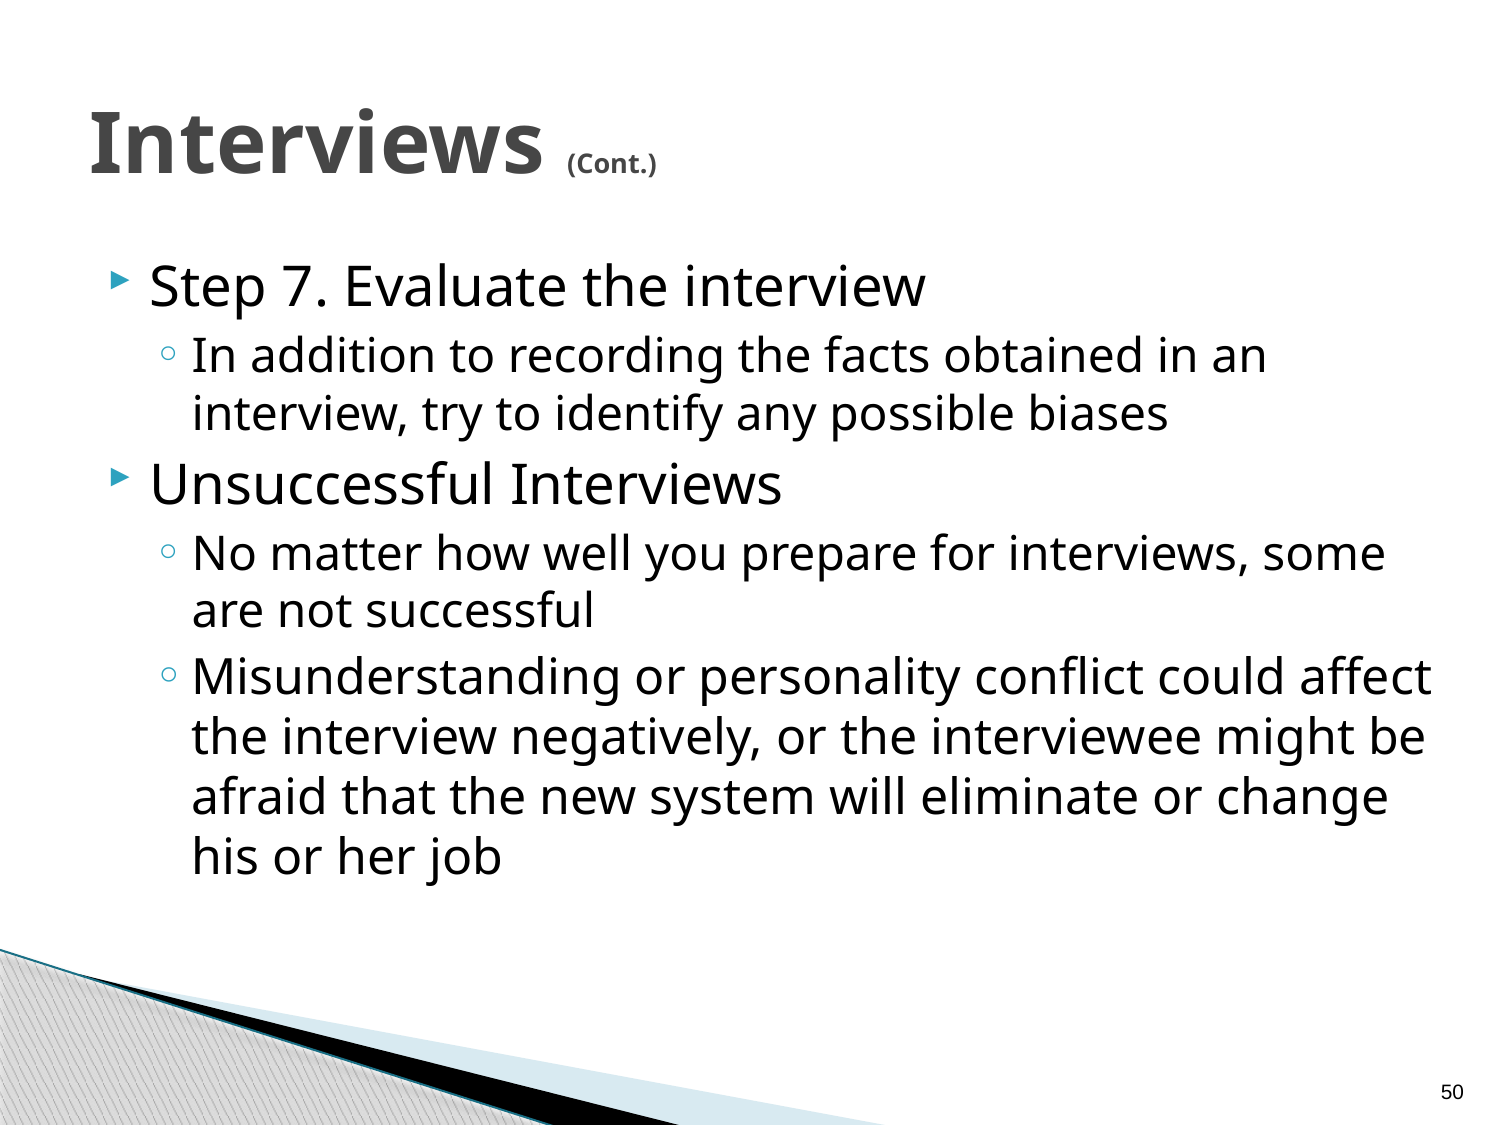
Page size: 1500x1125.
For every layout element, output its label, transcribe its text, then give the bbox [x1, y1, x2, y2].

title Interviews (Cont.) [75, 45, 1425, 233]
list Step 7. Evaluate the interview In addition to recording the facts obtained in an interview, try to identify any possible biases Unsuccessful Interviews No matter how well you prepare for interviews, some are not successful Misunderstanding or personality conflict could affect the interview negatively, or the interviewee might be afraid that the new system will eliminate or change his or her job [75, 243, 1463, 986]
slide_number 50 [1418, 1051, 1479, 1112]
